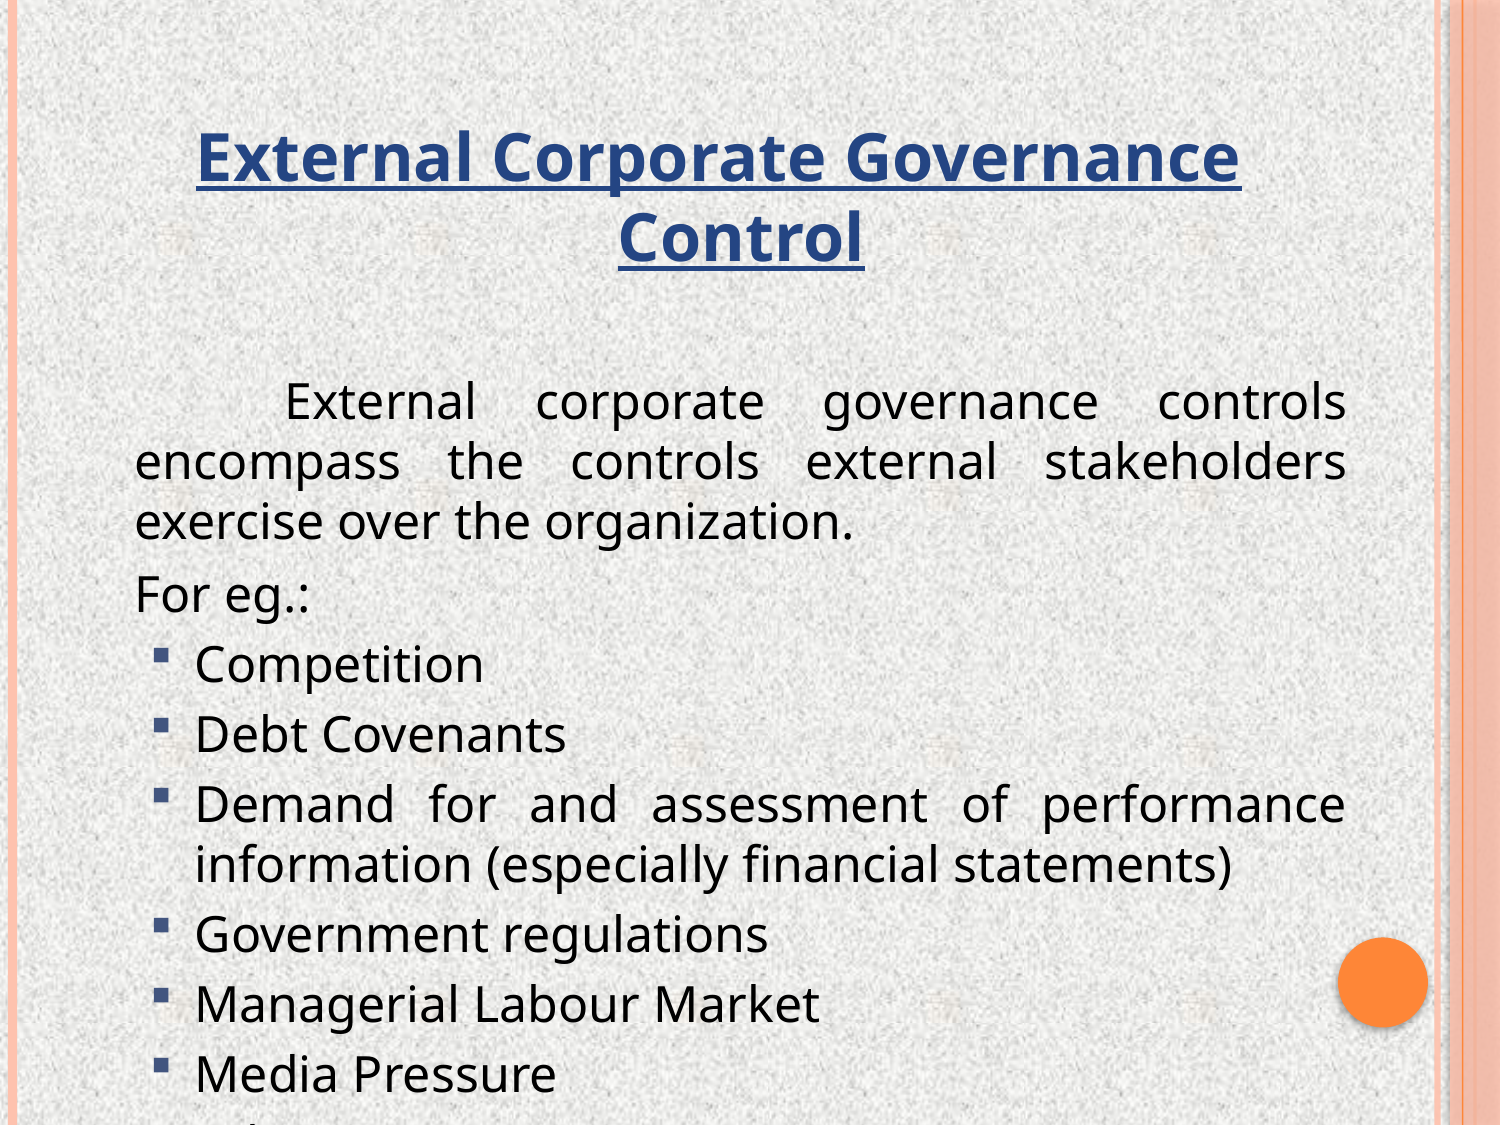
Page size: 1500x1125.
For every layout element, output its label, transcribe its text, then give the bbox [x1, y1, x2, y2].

list External Corporate Governance Control External corporate governance controls encompass the controls external stakeholders exercise over the organization. For eg.: Competition Debt Covenants Demand for and assessment of performance information (especially financial statements) Government regulations Managerial Labour Market Media Pressure Takeovers [75, 24, 1363, 1062]
picture [0, 0, 7, 1125]
picture [18, 0, 1434, 1125]
picture [1441, 0, 1449, 1125]
